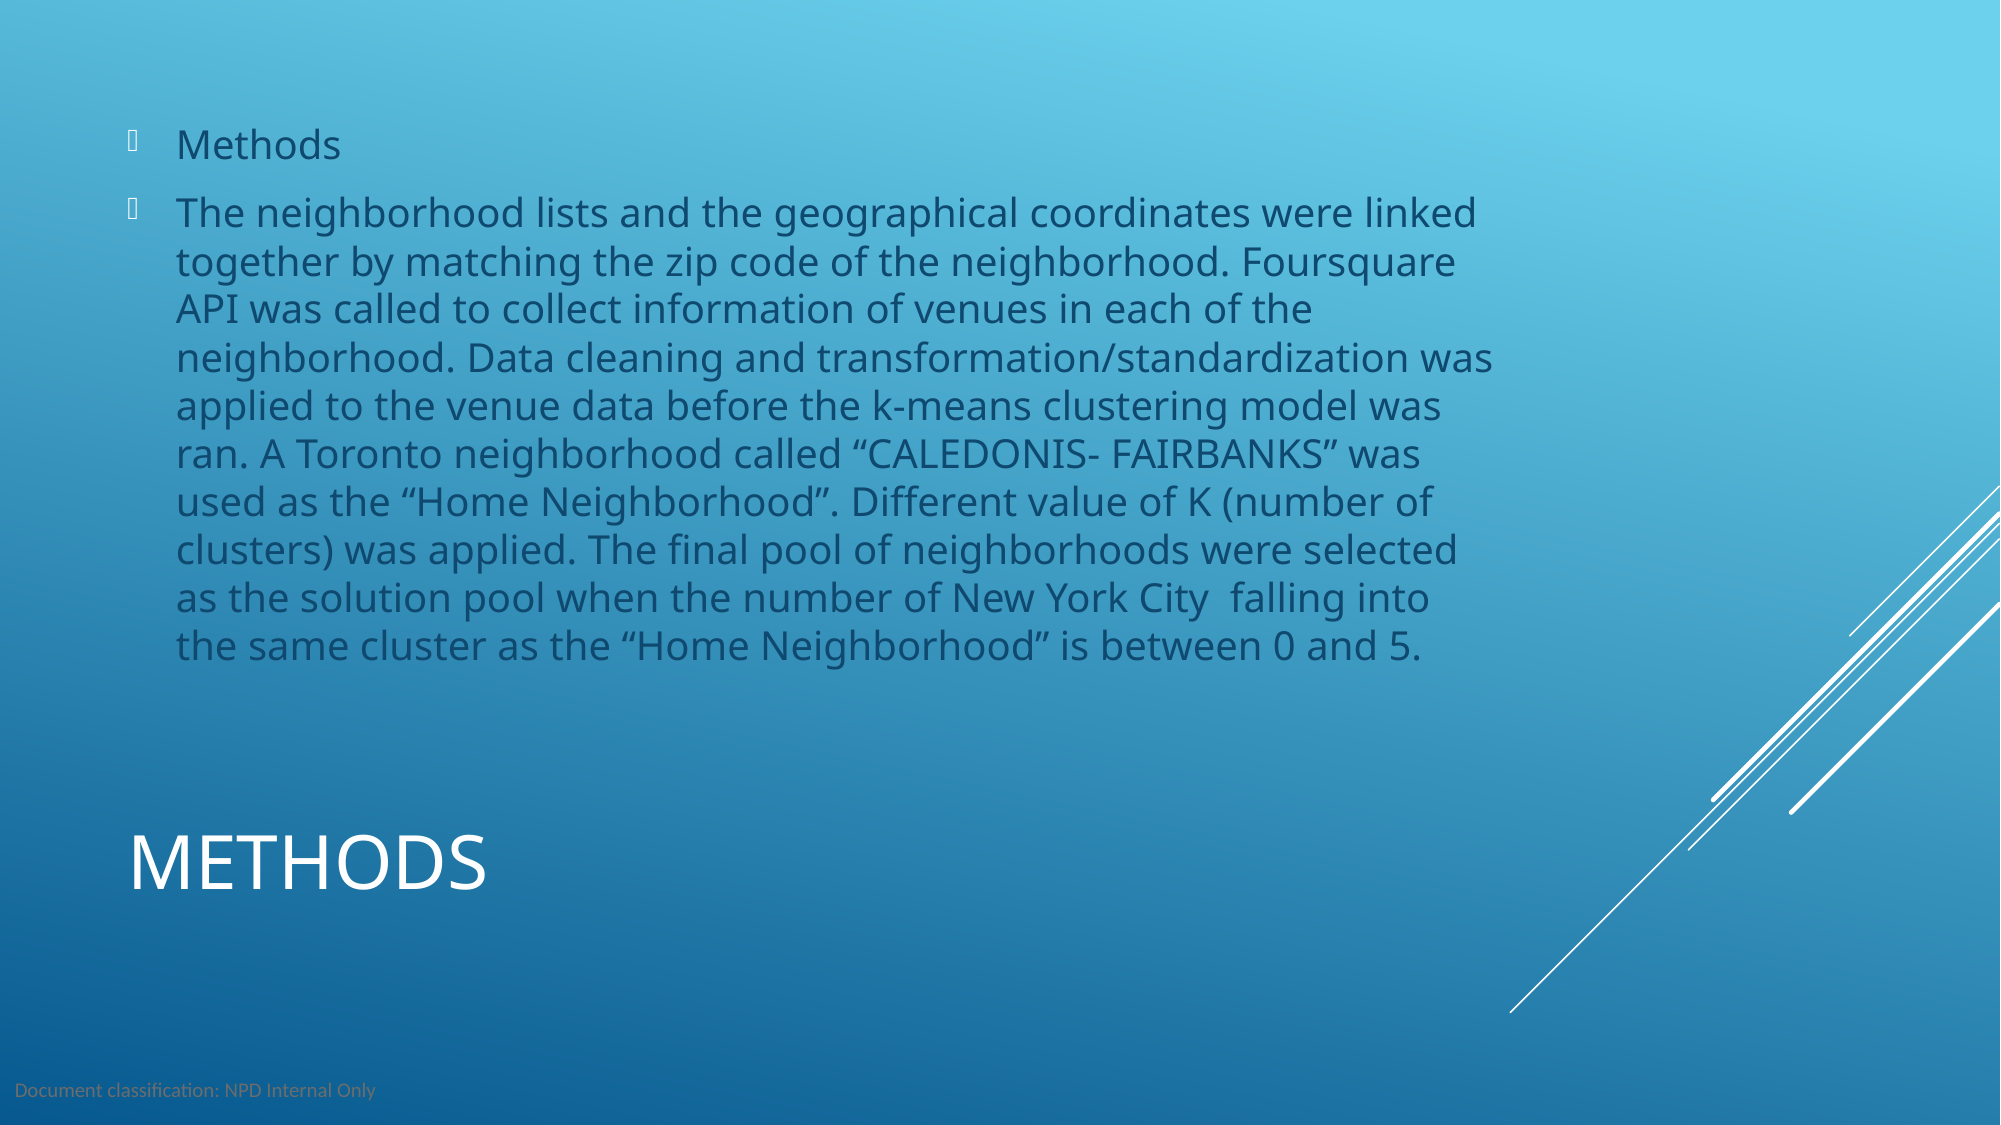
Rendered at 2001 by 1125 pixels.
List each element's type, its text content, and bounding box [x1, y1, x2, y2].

list Methods The neighborhood lists and the geographical coordinates were linked together by matching the zip code of the neighborhood. Foursquare API was called to collect information of venues in each of the neighborhood. Data cleaning and transformation/standardization was applied to the venue data before the k-means clustering model was ran. A Toronto neighborhood called “CALEDONIS- FAIRBANKS” was used as the “Home Neighborhood”. Different value of K (number of clusters) was applied. The final pool of neighborhoods were selected as the solution pool when the number of New York City falling into the same cluster as the “Home Neighborhood” is between 0 and 5. [112, 112, 1513, 706]
title Methods [112, 736, 1513, 984]
